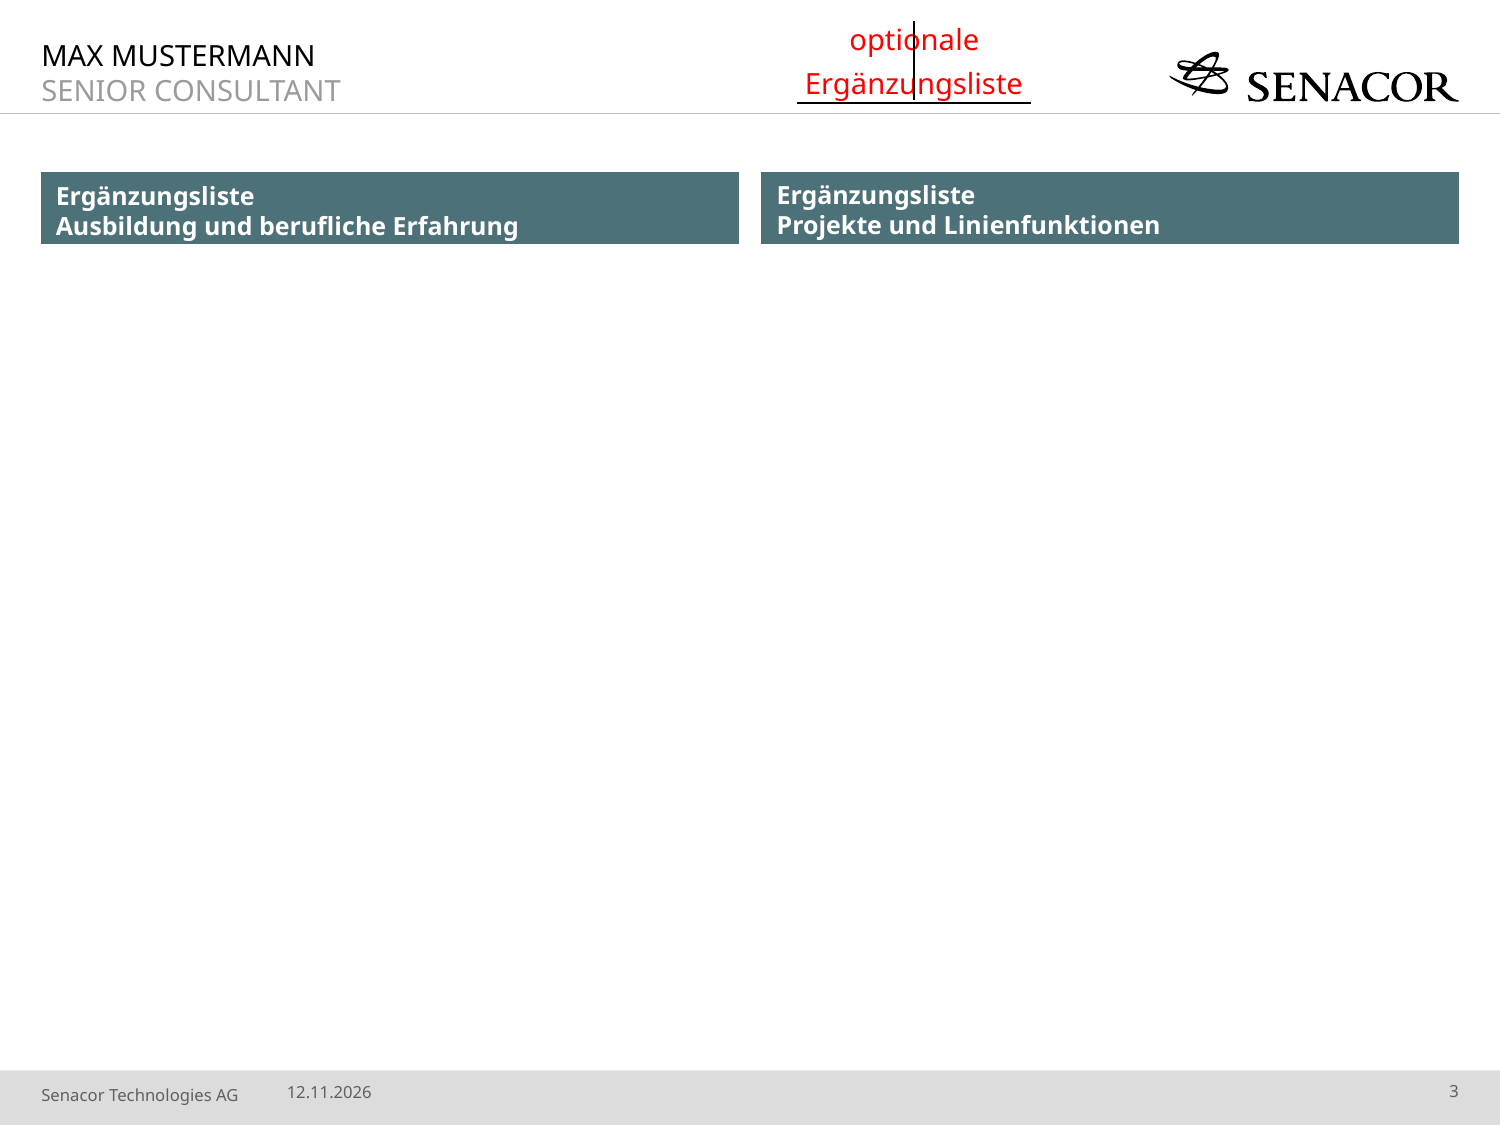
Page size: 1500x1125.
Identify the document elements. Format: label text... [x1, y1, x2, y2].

slide_number 3 [1352, 1070, 1459, 1125]
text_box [796, 20, 1032, 104]
list Ergänzungsliste Ausbildung und berufliche Erfahrung [41, 172, 739, 244]
list Ergänzungsliste Projekte und Linienfunktionen [761, 172, 1459, 244]
list MAX MUSTERMANN SENIOR CONSULTANT [41, 42, 1164, 114]
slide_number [286, 1070, 408, 1125]
